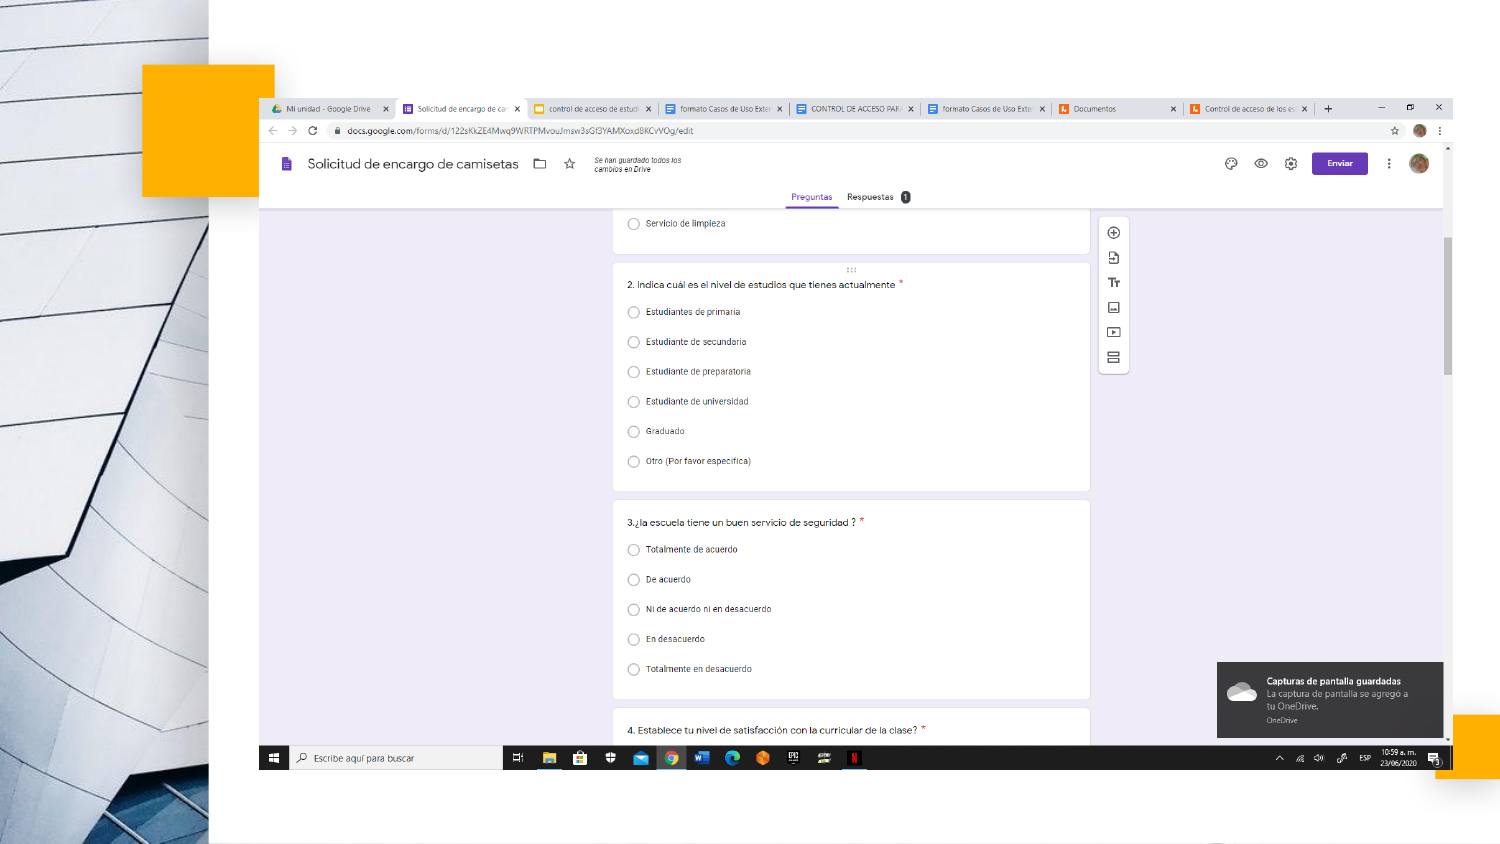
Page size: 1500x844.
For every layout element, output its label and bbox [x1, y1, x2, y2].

picture [0, 0, 208, 844]
picture [259, 98, 1453, 770]
